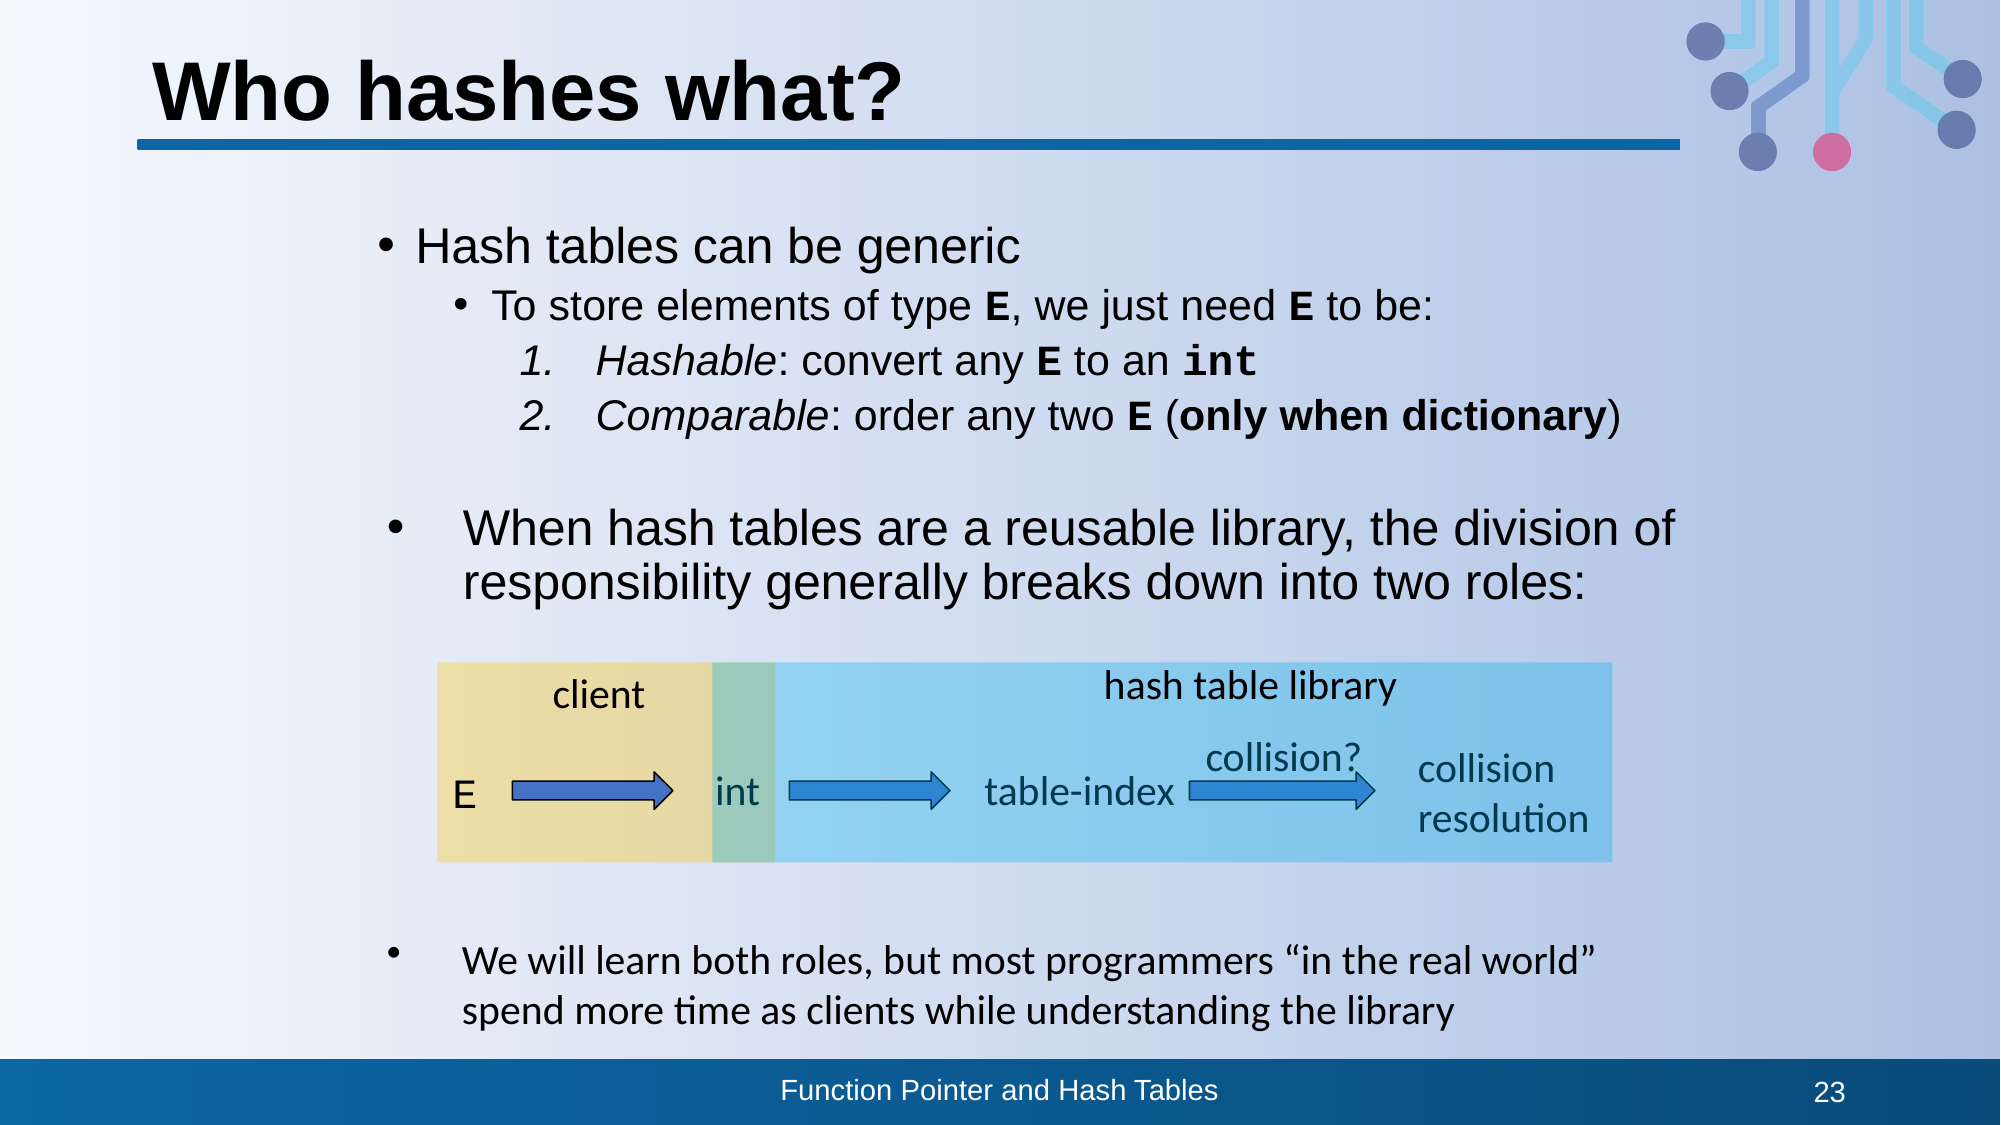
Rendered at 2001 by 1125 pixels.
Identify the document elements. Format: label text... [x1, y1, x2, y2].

footer Function Pointer and Hash Tables [662, 1059, 1338, 1119]
list Hash tables can be generic To store elements of type E, we just need E to be: Hashable: convert any E to an int Comparable: order any two E (only when dictionary) When hash tables are a reusable library, the division of responsibility generally breaks down into two roles: [362, 212, 1700, 625]
slide_number 23 [1411, 1060, 1861, 1121]
text_box We will learn both roles, but most programmers “in the real world” spend more time as clients while understanding the library [362, 924, 1700, 1038]
title Who hashes what? [137, 17, 1863, 169]
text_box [437, 649, 1613, 863]
picture [1663, 0, 2000, 204]
